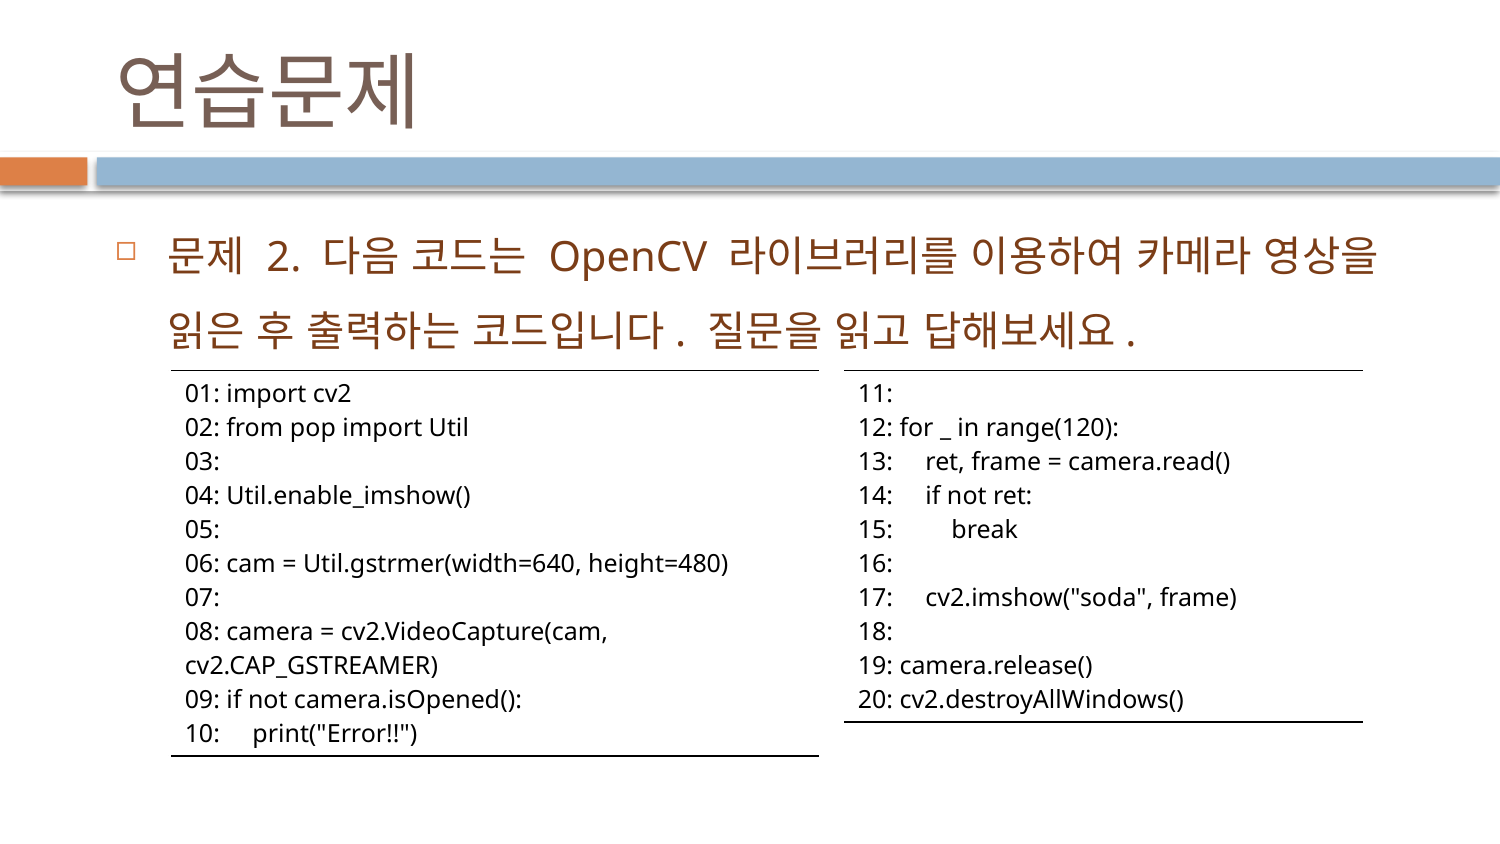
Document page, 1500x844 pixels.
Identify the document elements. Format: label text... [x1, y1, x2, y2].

list 문제 2. 다음 코드는 OpenCV 라이브러리를 이용하여 카메라 영상을 읽은 후 출력하는 코드입니다. 질문을 읽고 답해보세요. [100, 196, 1438, 750]
table_header 01: import cv2 02: from pop import Util 03: 04: Util.enable_imshow() 05: 06: cam = Util.gstrmer(width=640, height=480) 07: 08: camera = cv2.VideoCapture(cam, cv2.CAP_GSTREAMER) 09: if not camera.isOpened(): 10: print("Error!!") [171, 371, 819, 755]
title 연습문제 [100, 28, 1438, 150]
table_header 11: 12: for _ in range(120): 13: ret, frame = camera.read() 14: if not ret: 15: break 16: 17: cv2.imshow("soda", frame) 18: 19: camera.release() 20: cv2.destroyAllWindows() [844, 371, 1363, 721]
